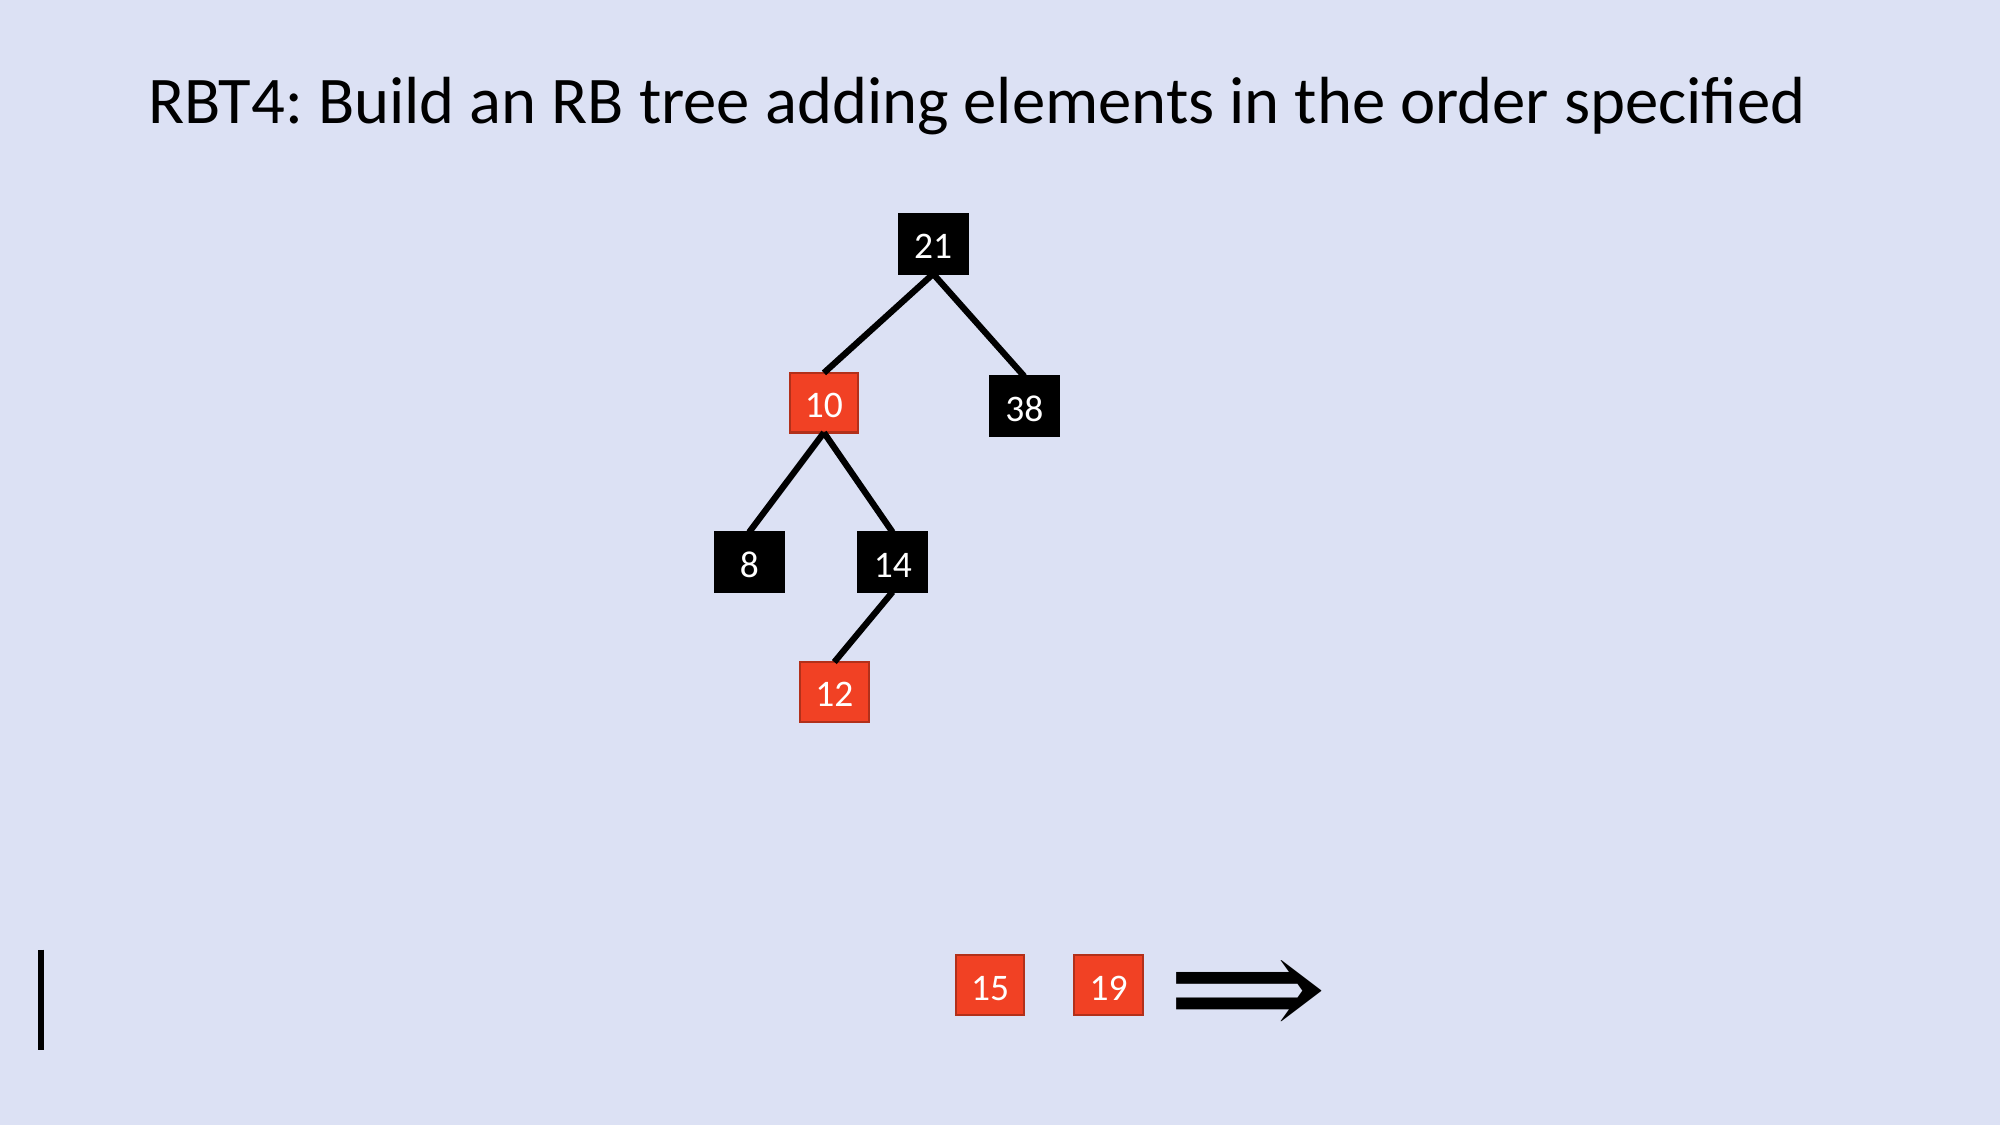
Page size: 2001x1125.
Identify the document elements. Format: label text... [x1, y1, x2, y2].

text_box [823, 433, 893, 533]
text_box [834, 592, 893, 663]
text_box 38 [989, 375, 1060, 437]
text_box 8 [714, 531, 785, 593]
text_box 10 [789, 372, 859, 433]
text_box RBT4: Build an RB tree adding elements in the order specified [133, 49, 1822, 145]
text_box 15 [955, 954, 1025, 1016]
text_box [823, 274, 933, 373]
text_box 19 [1073, 954, 1144, 1016]
text_box 12 [799, 661, 870, 723]
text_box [933, 274, 1025, 377]
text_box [749, 433, 823, 533]
text_box 21 [898, 213, 969, 274]
text_box 14 [857, 531, 928, 593]
